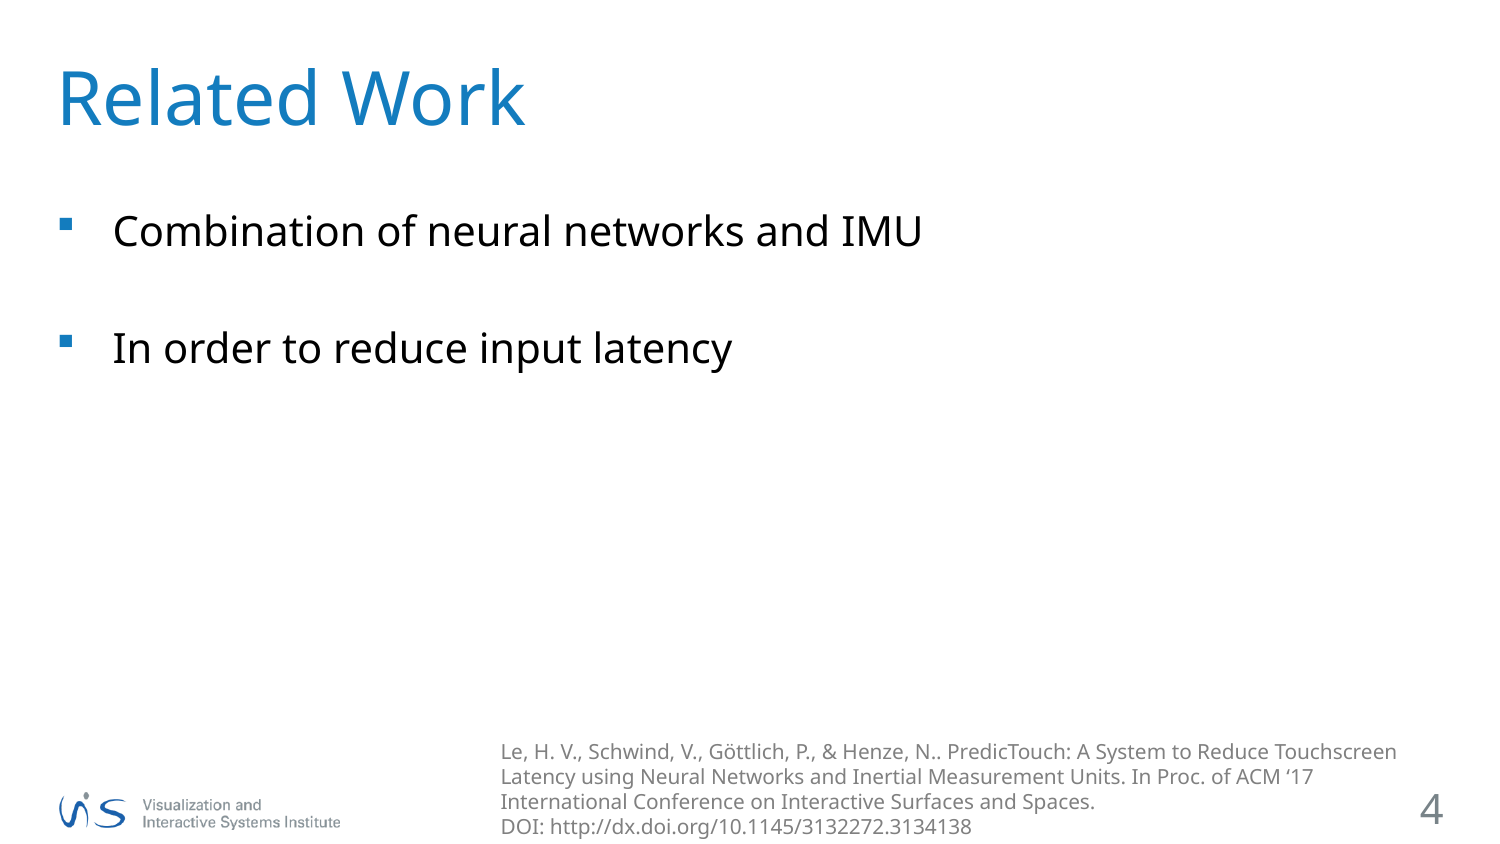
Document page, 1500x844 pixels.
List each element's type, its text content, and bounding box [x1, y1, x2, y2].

list Combination of neural networks and IMU In order to reduce input latency [41, 197, 1459, 755]
text_box Le, H. V., Schwind, V., Göttlich, P., & Henze, N.. PredicTouch: A System to Reduce Touchscreen Latency using Neural Networks and Inertial Measurement Units. In Proc. of ACM ‘17 International Conference on Interactive Surfaces and Spaces. DOI: http://dx.doi.org/10.1145/3132272.3134138 [485, 759, 1418, 844]
picture [59, 792, 340, 830]
slide_number 4 [1418, 785, 1459, 838]
title Related Work [41, 28, 1459, 163]
